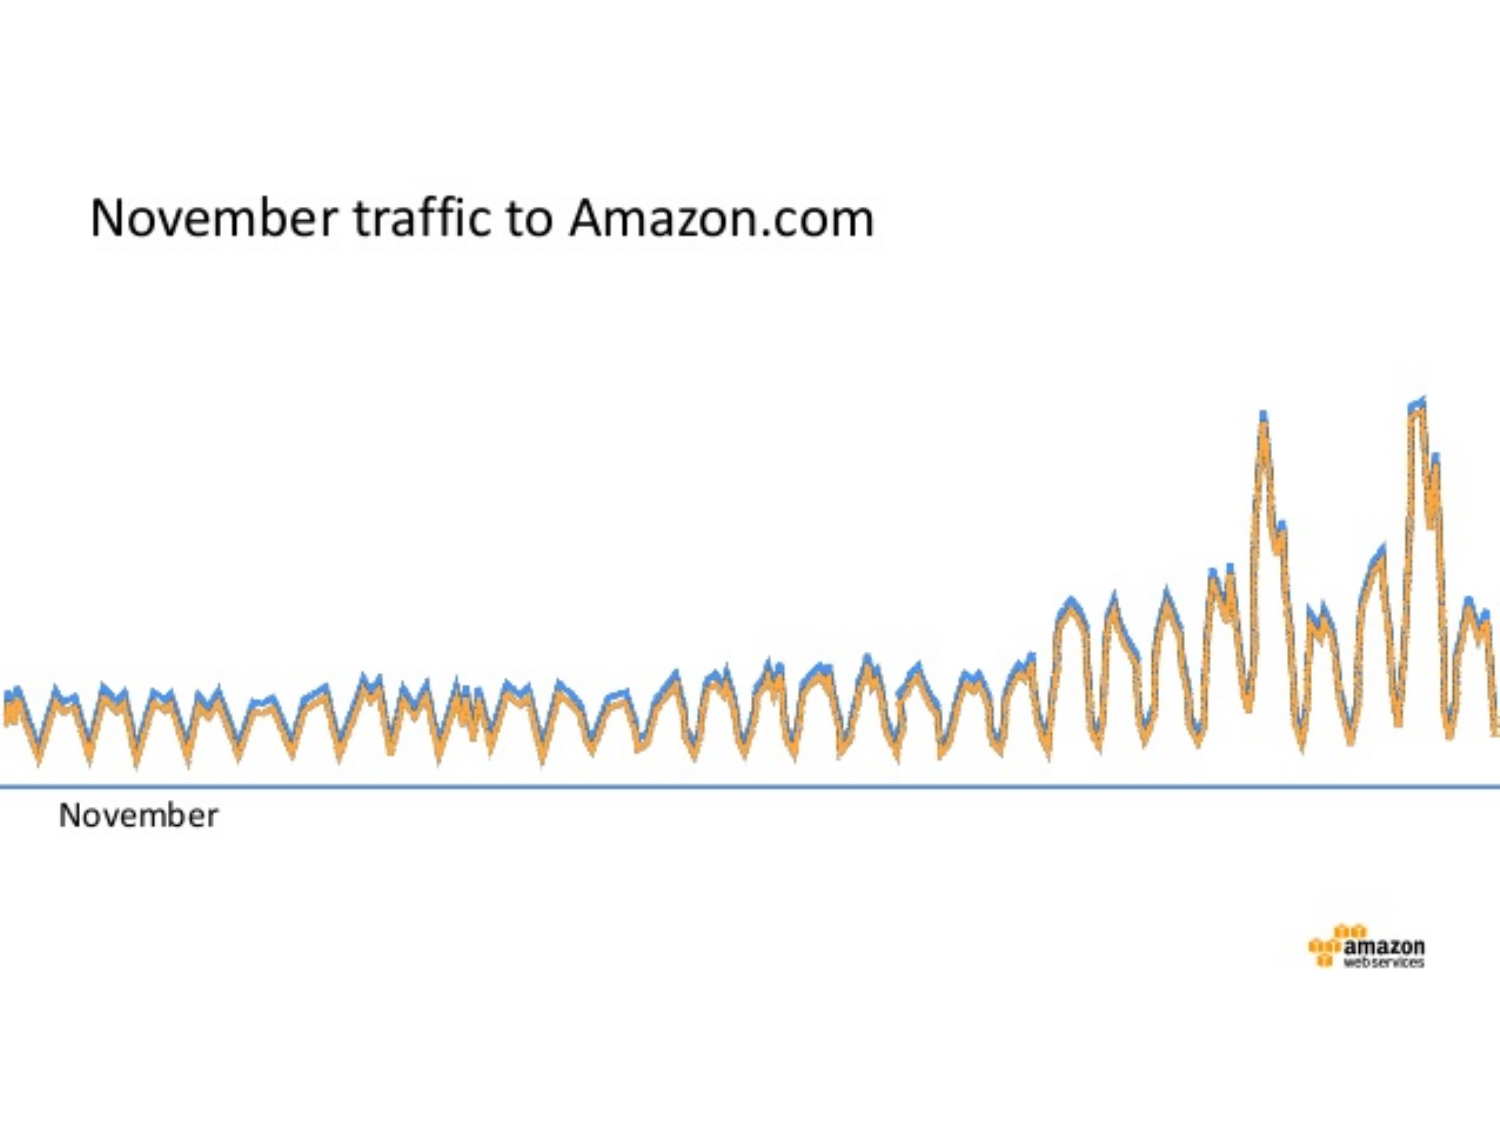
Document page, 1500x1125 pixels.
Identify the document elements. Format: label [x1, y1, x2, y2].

picture [0, 140, 1500, 985]
